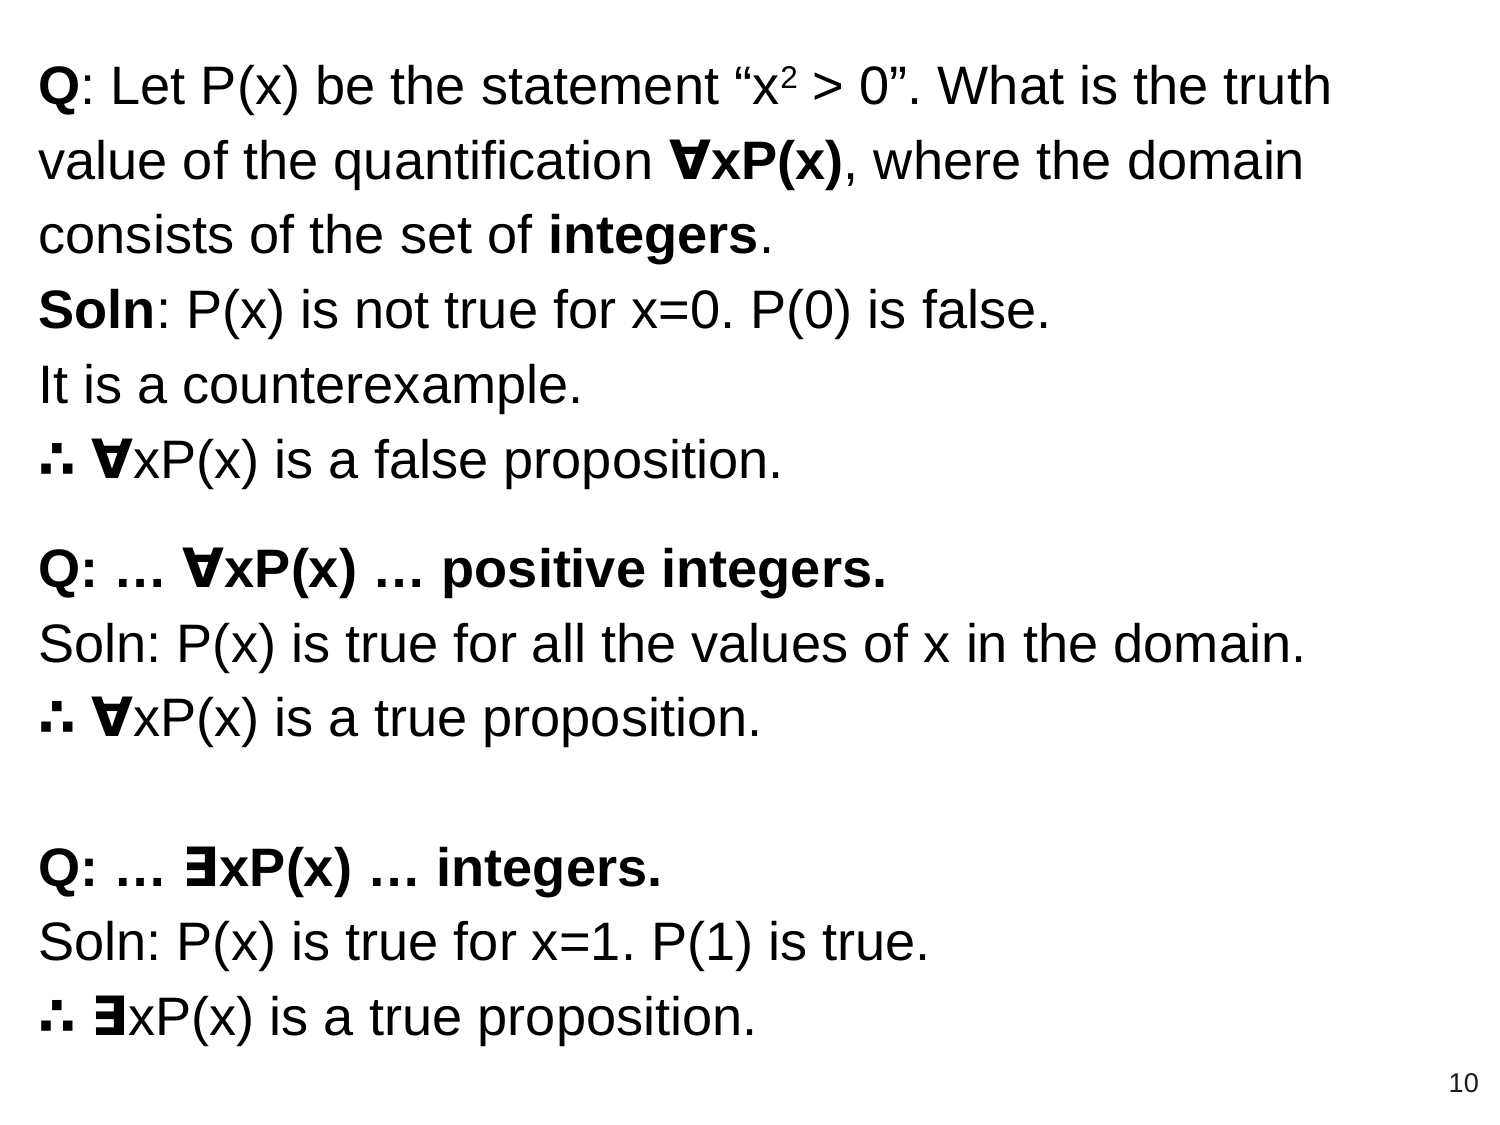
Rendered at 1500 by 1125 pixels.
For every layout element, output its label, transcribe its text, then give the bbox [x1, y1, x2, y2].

slide_number ‹#› [1403, 1038, 1494, 1125]
text_box Q: Let P(x) be the statement “x2 > 0”. What is the truth value of the quantification ∀xP(x), where the domain consists of the set of integers. Soln: P(x) is not true for x=0. P(0) is false. It is a counterexample. ∴ ∀xP(x) is a false proposition. Q: … ∀xP(x) … positive integers. Soln: P(x) is true for all the values of x in the domain. ∴ ∀xP(x) is a true proposition. Q: … ∃xP(x) … integers. Soln: P(x) is true for x=1. P(1) is true. ∴ ∃xP(x) is a true proposition. [23, 25, 1483, 1039]
